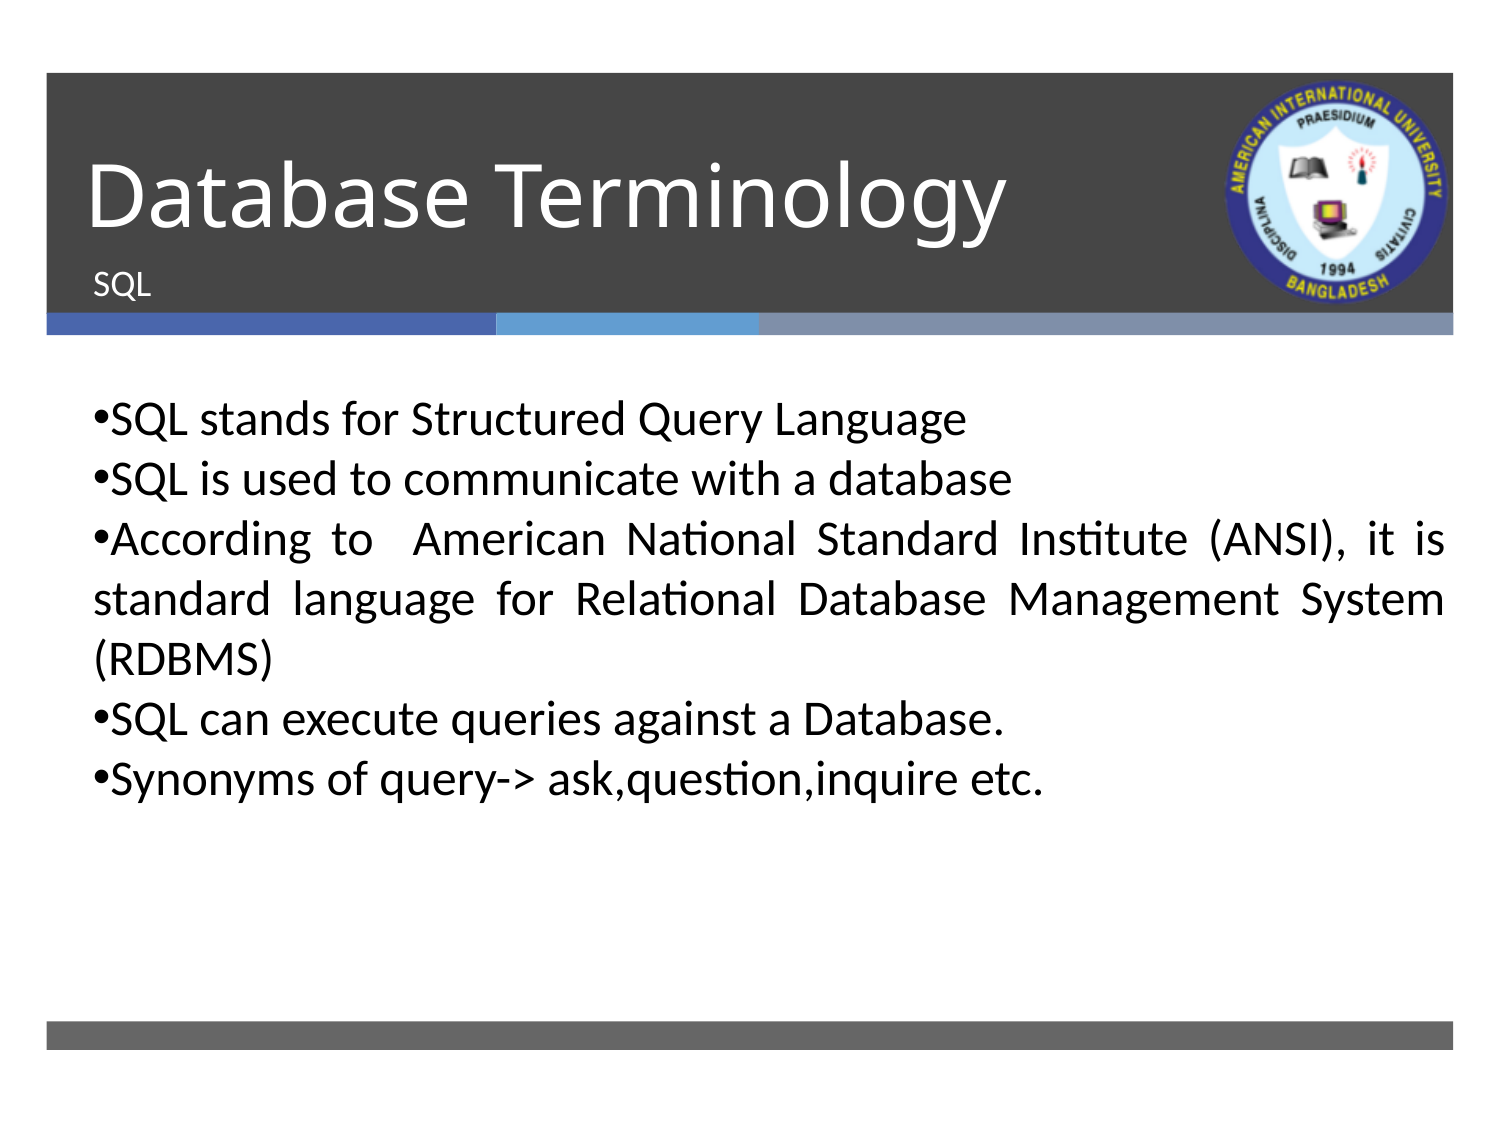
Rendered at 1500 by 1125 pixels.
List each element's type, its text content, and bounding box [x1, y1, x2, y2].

text_box SQL stands for Structured Query Language SQL is used to communicate with a database According to American National Standard Institute (ANSI), it is standard language for Relational Database Management System (RDBMS) SQL can execute queries against a Database. Synonyms of query-> ask,question,inquire etc. [78, 378, 1461, 859]
title Database Terminology [69, 73, 1351, 253]
picture [1351, 75, 1454, 310]
subtitle SQL [78, 251, 1351, 331]
